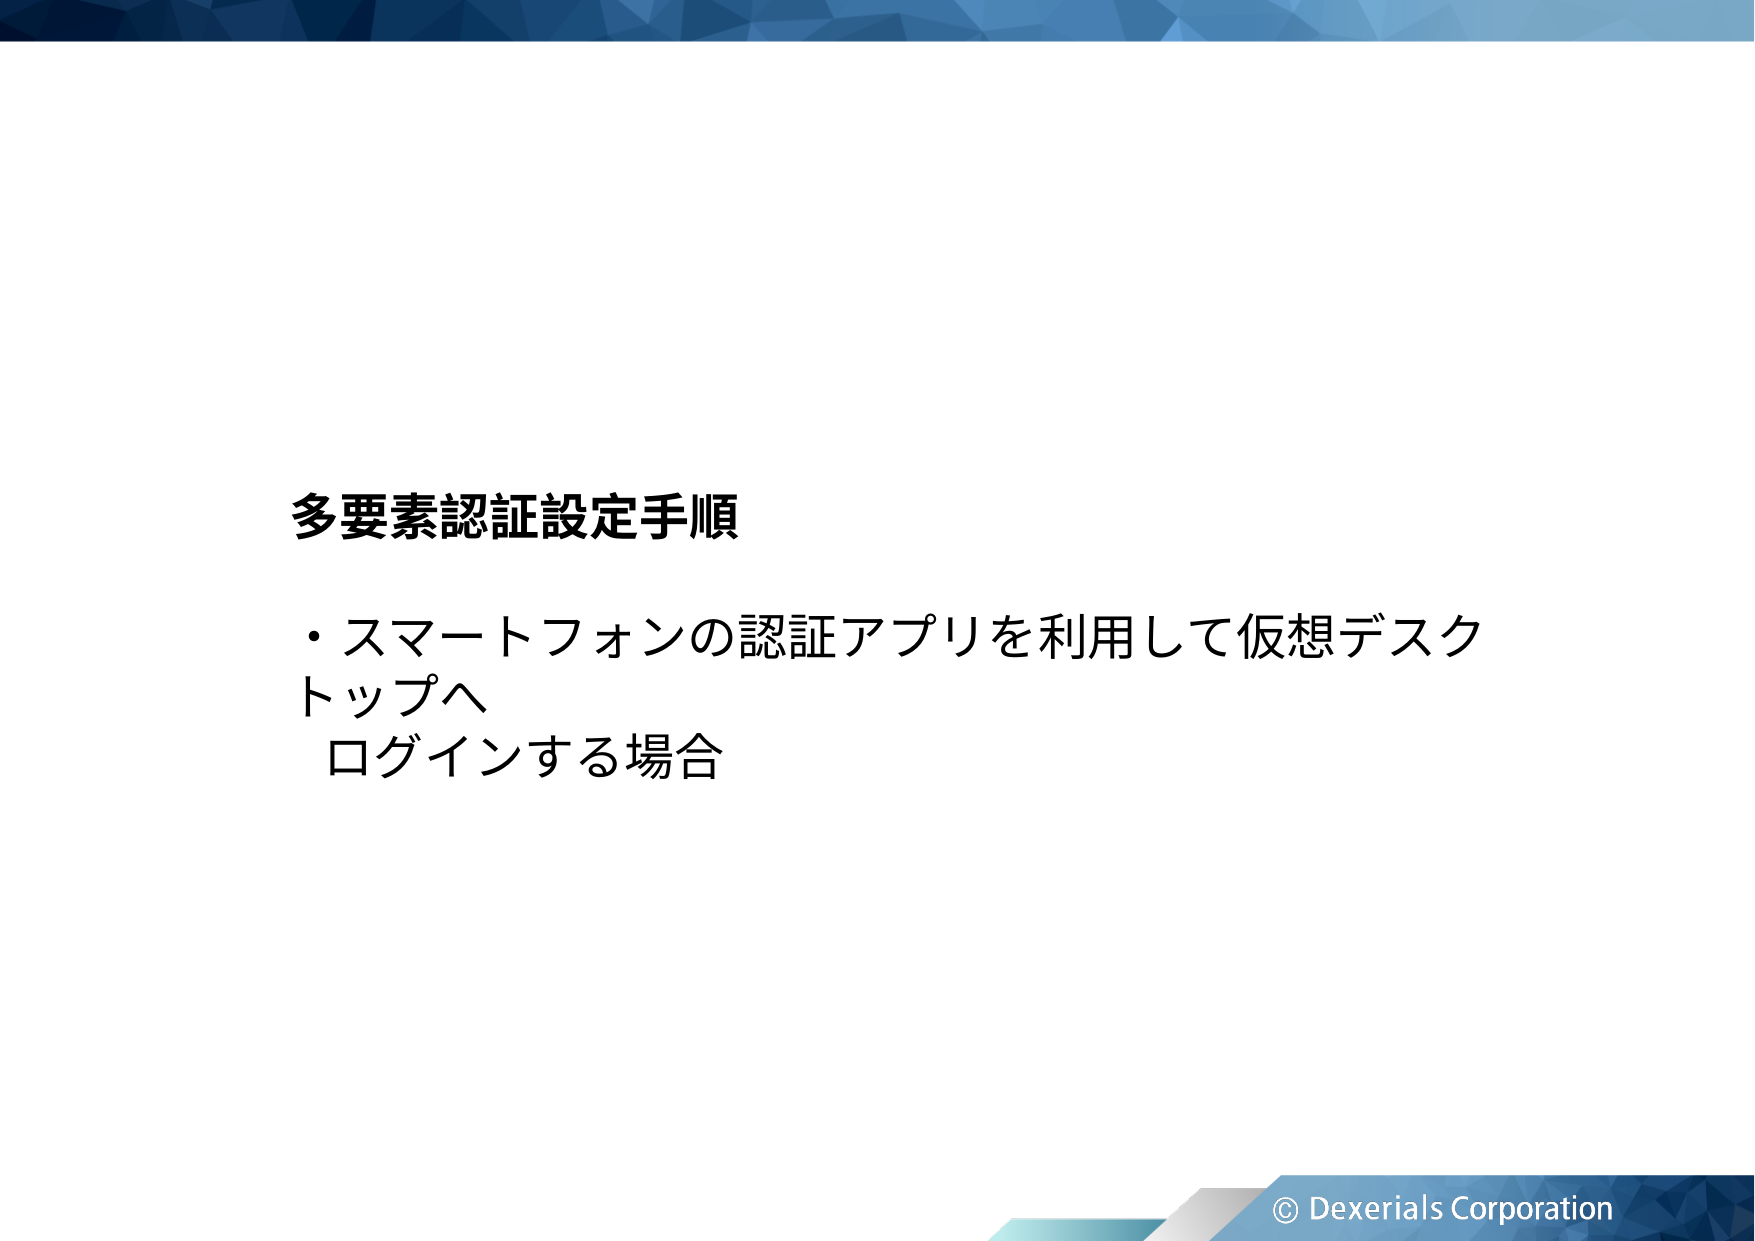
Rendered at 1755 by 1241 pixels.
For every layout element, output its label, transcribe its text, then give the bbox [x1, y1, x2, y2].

text_box 多要素認証設定手順 ・スマートフォンの認証アプリを利用して仮想デスクトップへ ログインする場合 [274, 478, 1545, 794]
picture [0, 0, 1755, 42]
picture [987, 1175, 1755, 1241]
